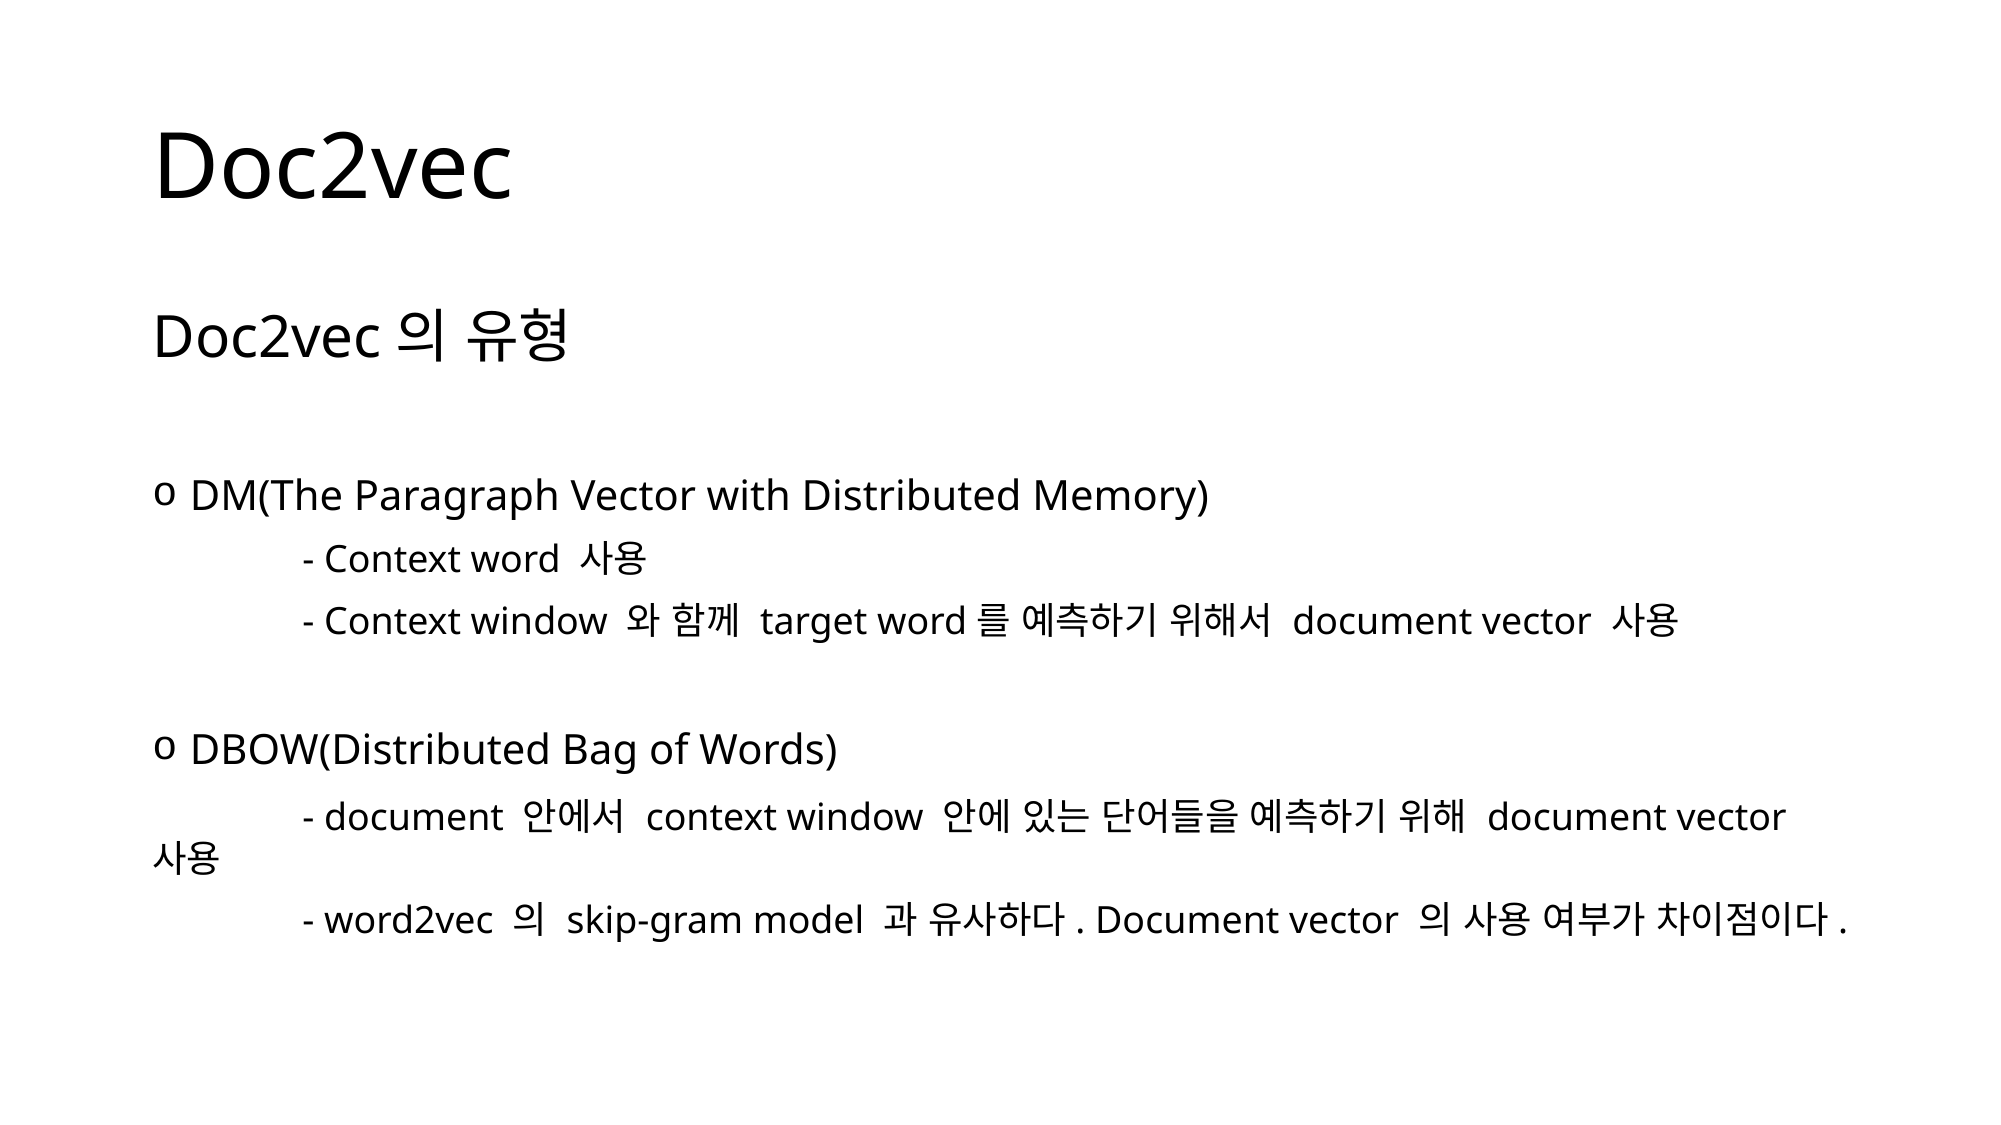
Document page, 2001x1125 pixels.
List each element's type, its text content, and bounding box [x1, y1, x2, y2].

title Doc2vec [137, 59, 1863, 278]
list Doc2vec의 유형 DM(The Paragraph Vector with Distributed Memory) - Context word 사용 - Context window 와 함께 target word를 예측하기 위해서 document vector 사용 DBOW(Distributed Bag of Words) - document 안에서 context window 안에 있는 단어들을 예측하기 위해 document vector 사용 - word2vec 의 skip-gram model 과 유사하다. Document vector 의 사용 여부가 차이점이다. [137, 299, 1863, 1014]
